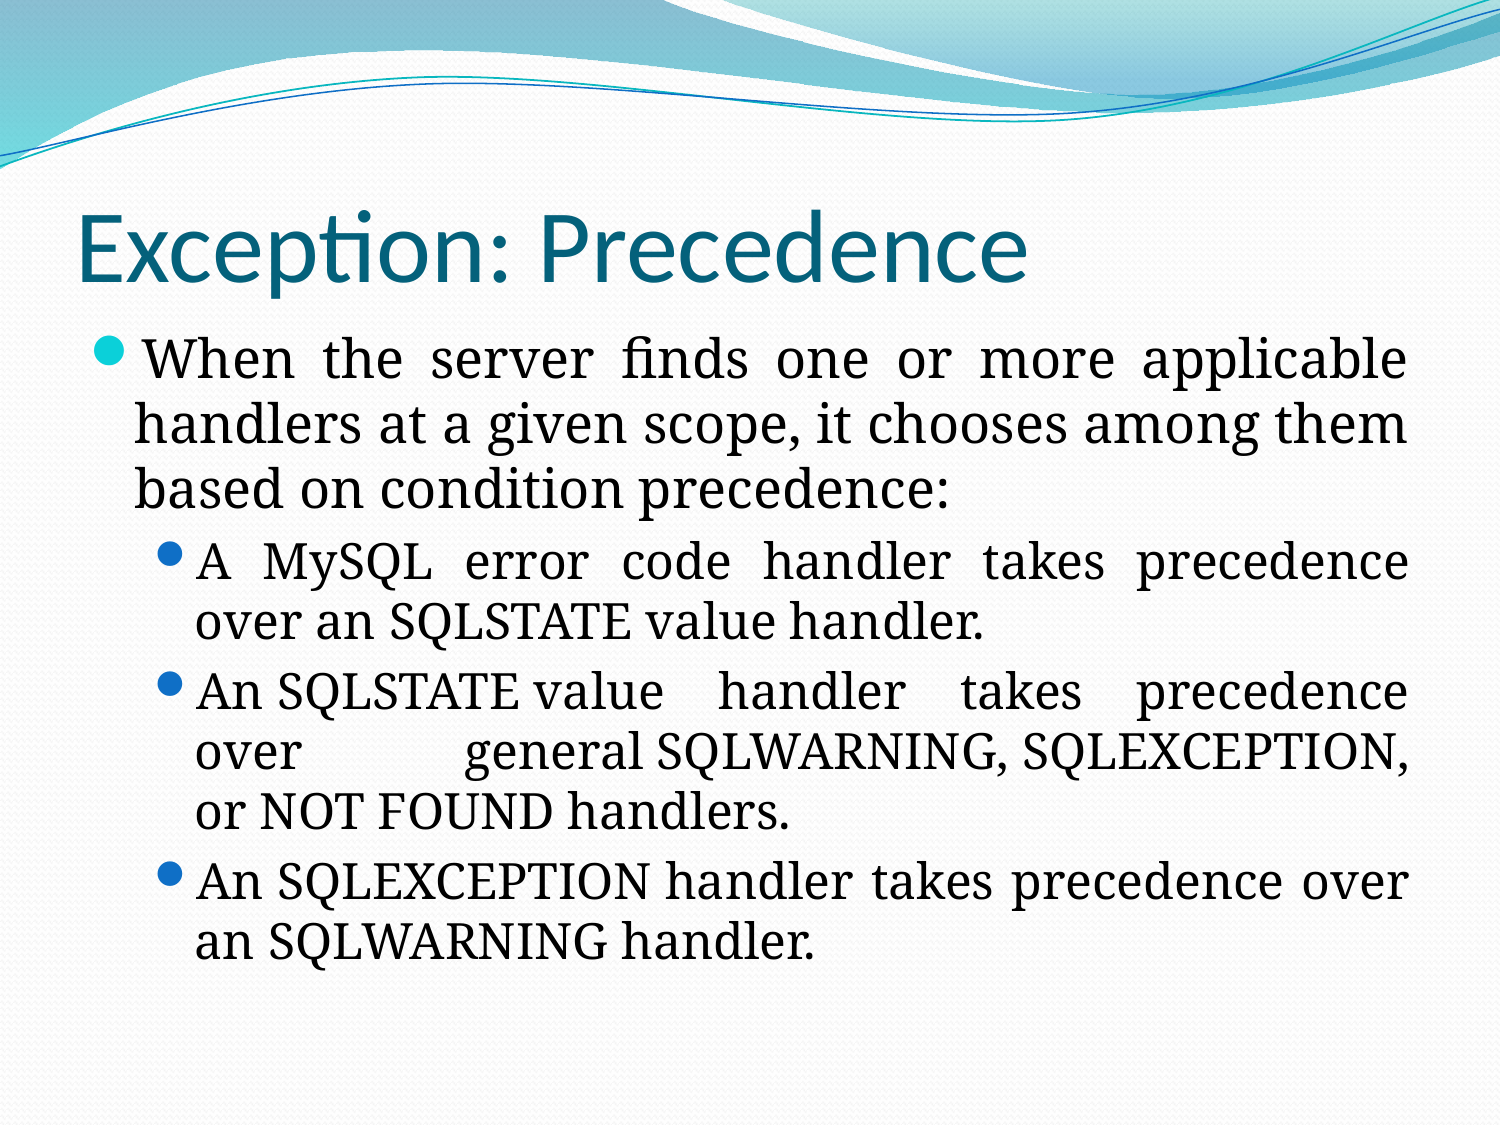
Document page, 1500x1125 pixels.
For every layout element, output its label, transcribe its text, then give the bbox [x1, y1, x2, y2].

title Exception: Precedence [75, 115, 1425, 303]
list When the server finds one or more applicable handlers at a given scope, it chooses among them based on condition precedence: A MySQL error code handler takes precedence over an SQLSTATE value handler. An SQLSTATE value handler takes precedence over general SQLWARNING, SQLEXCEPTION, or NOT FOUND handlers. An SQLEXCEPTION handler takes precedence over an SQLWARNING handler. [75, 317, 1425, 1038]
